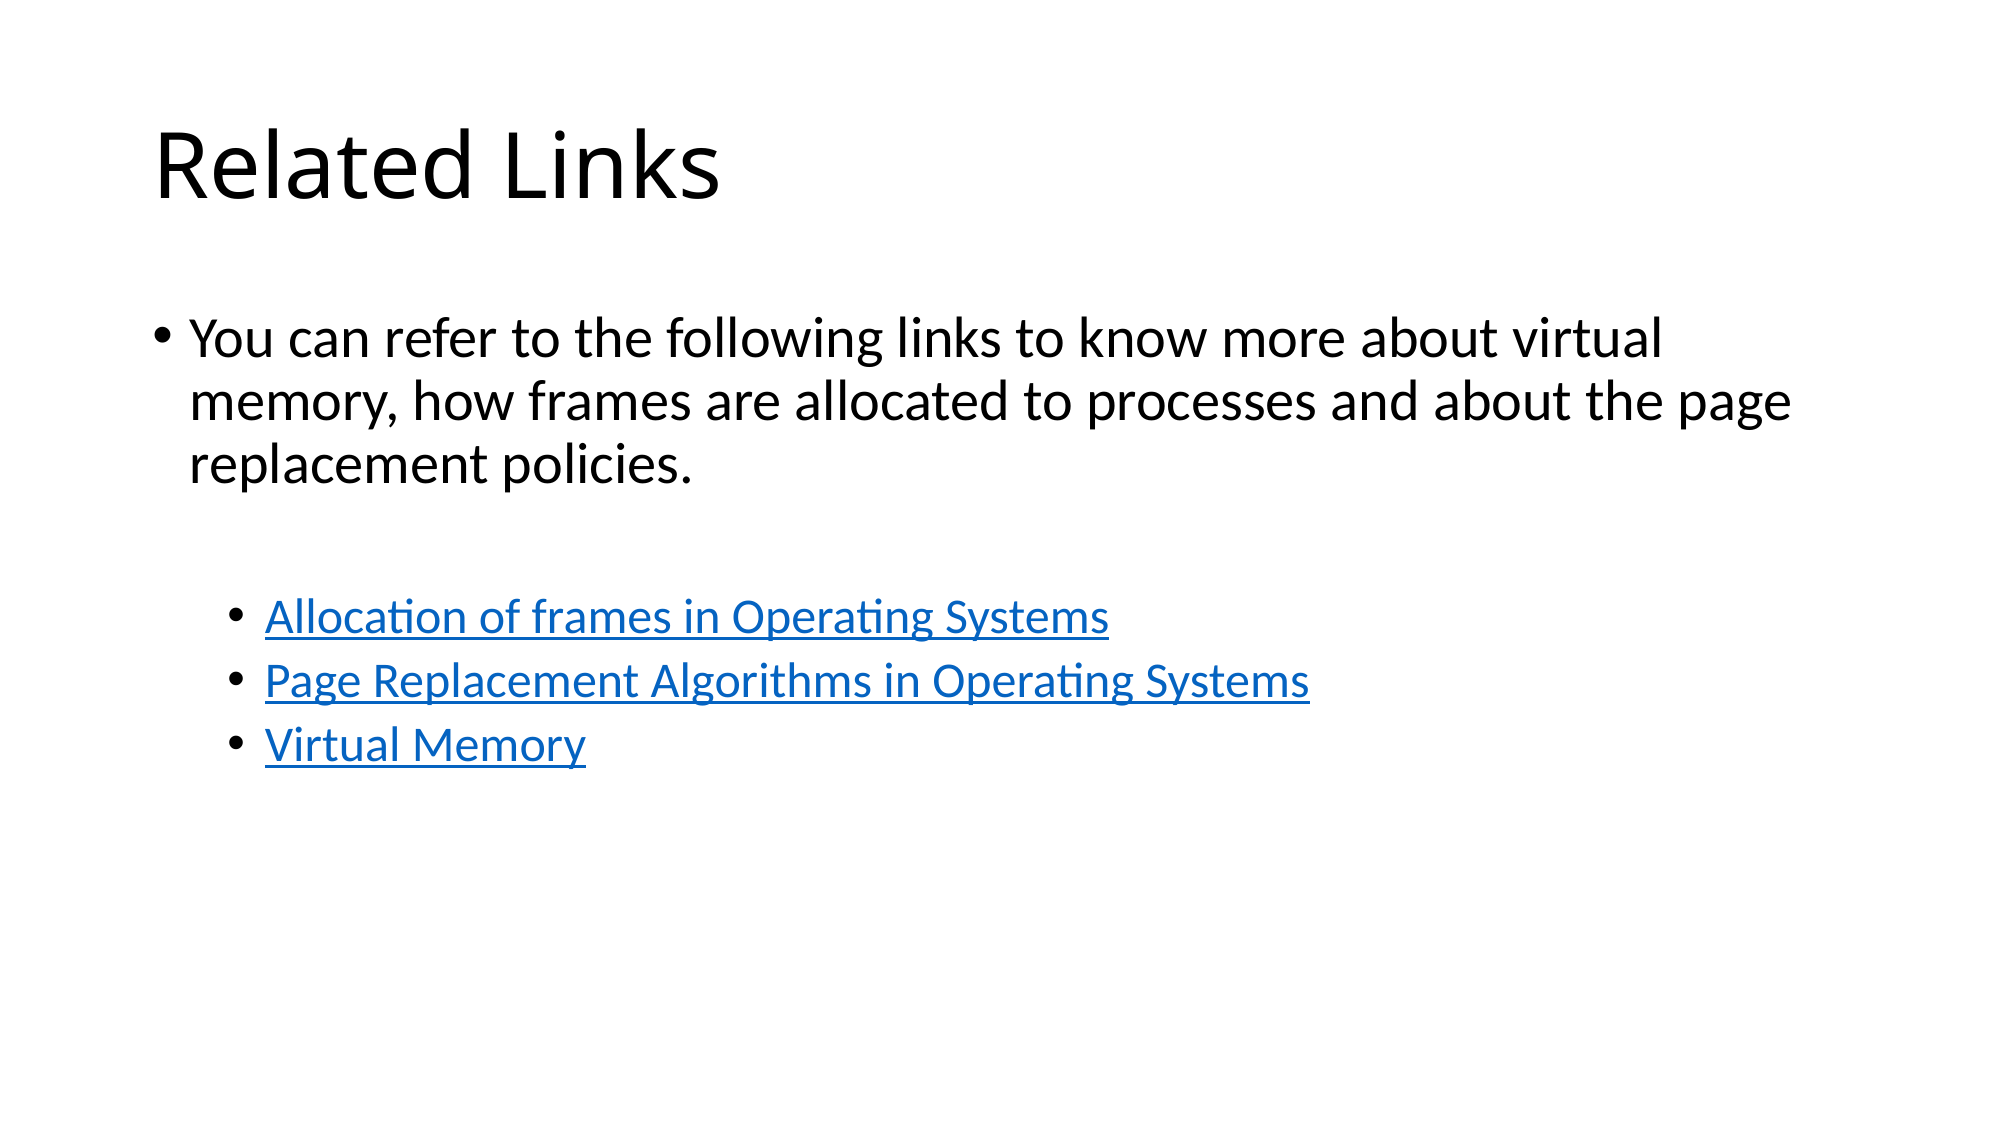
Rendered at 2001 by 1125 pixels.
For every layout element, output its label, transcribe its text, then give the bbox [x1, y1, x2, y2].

title Related Links [137, 59, 1863, 278]
list You can refer to the following links to know more about virtual memory, how frames are allocated to processes and about the page replacement policies. Allocation of frames in Operating Systems Page Replacement Algorithms in Operating Systems Virtual Memory [137, 299, 1863, 1014]
